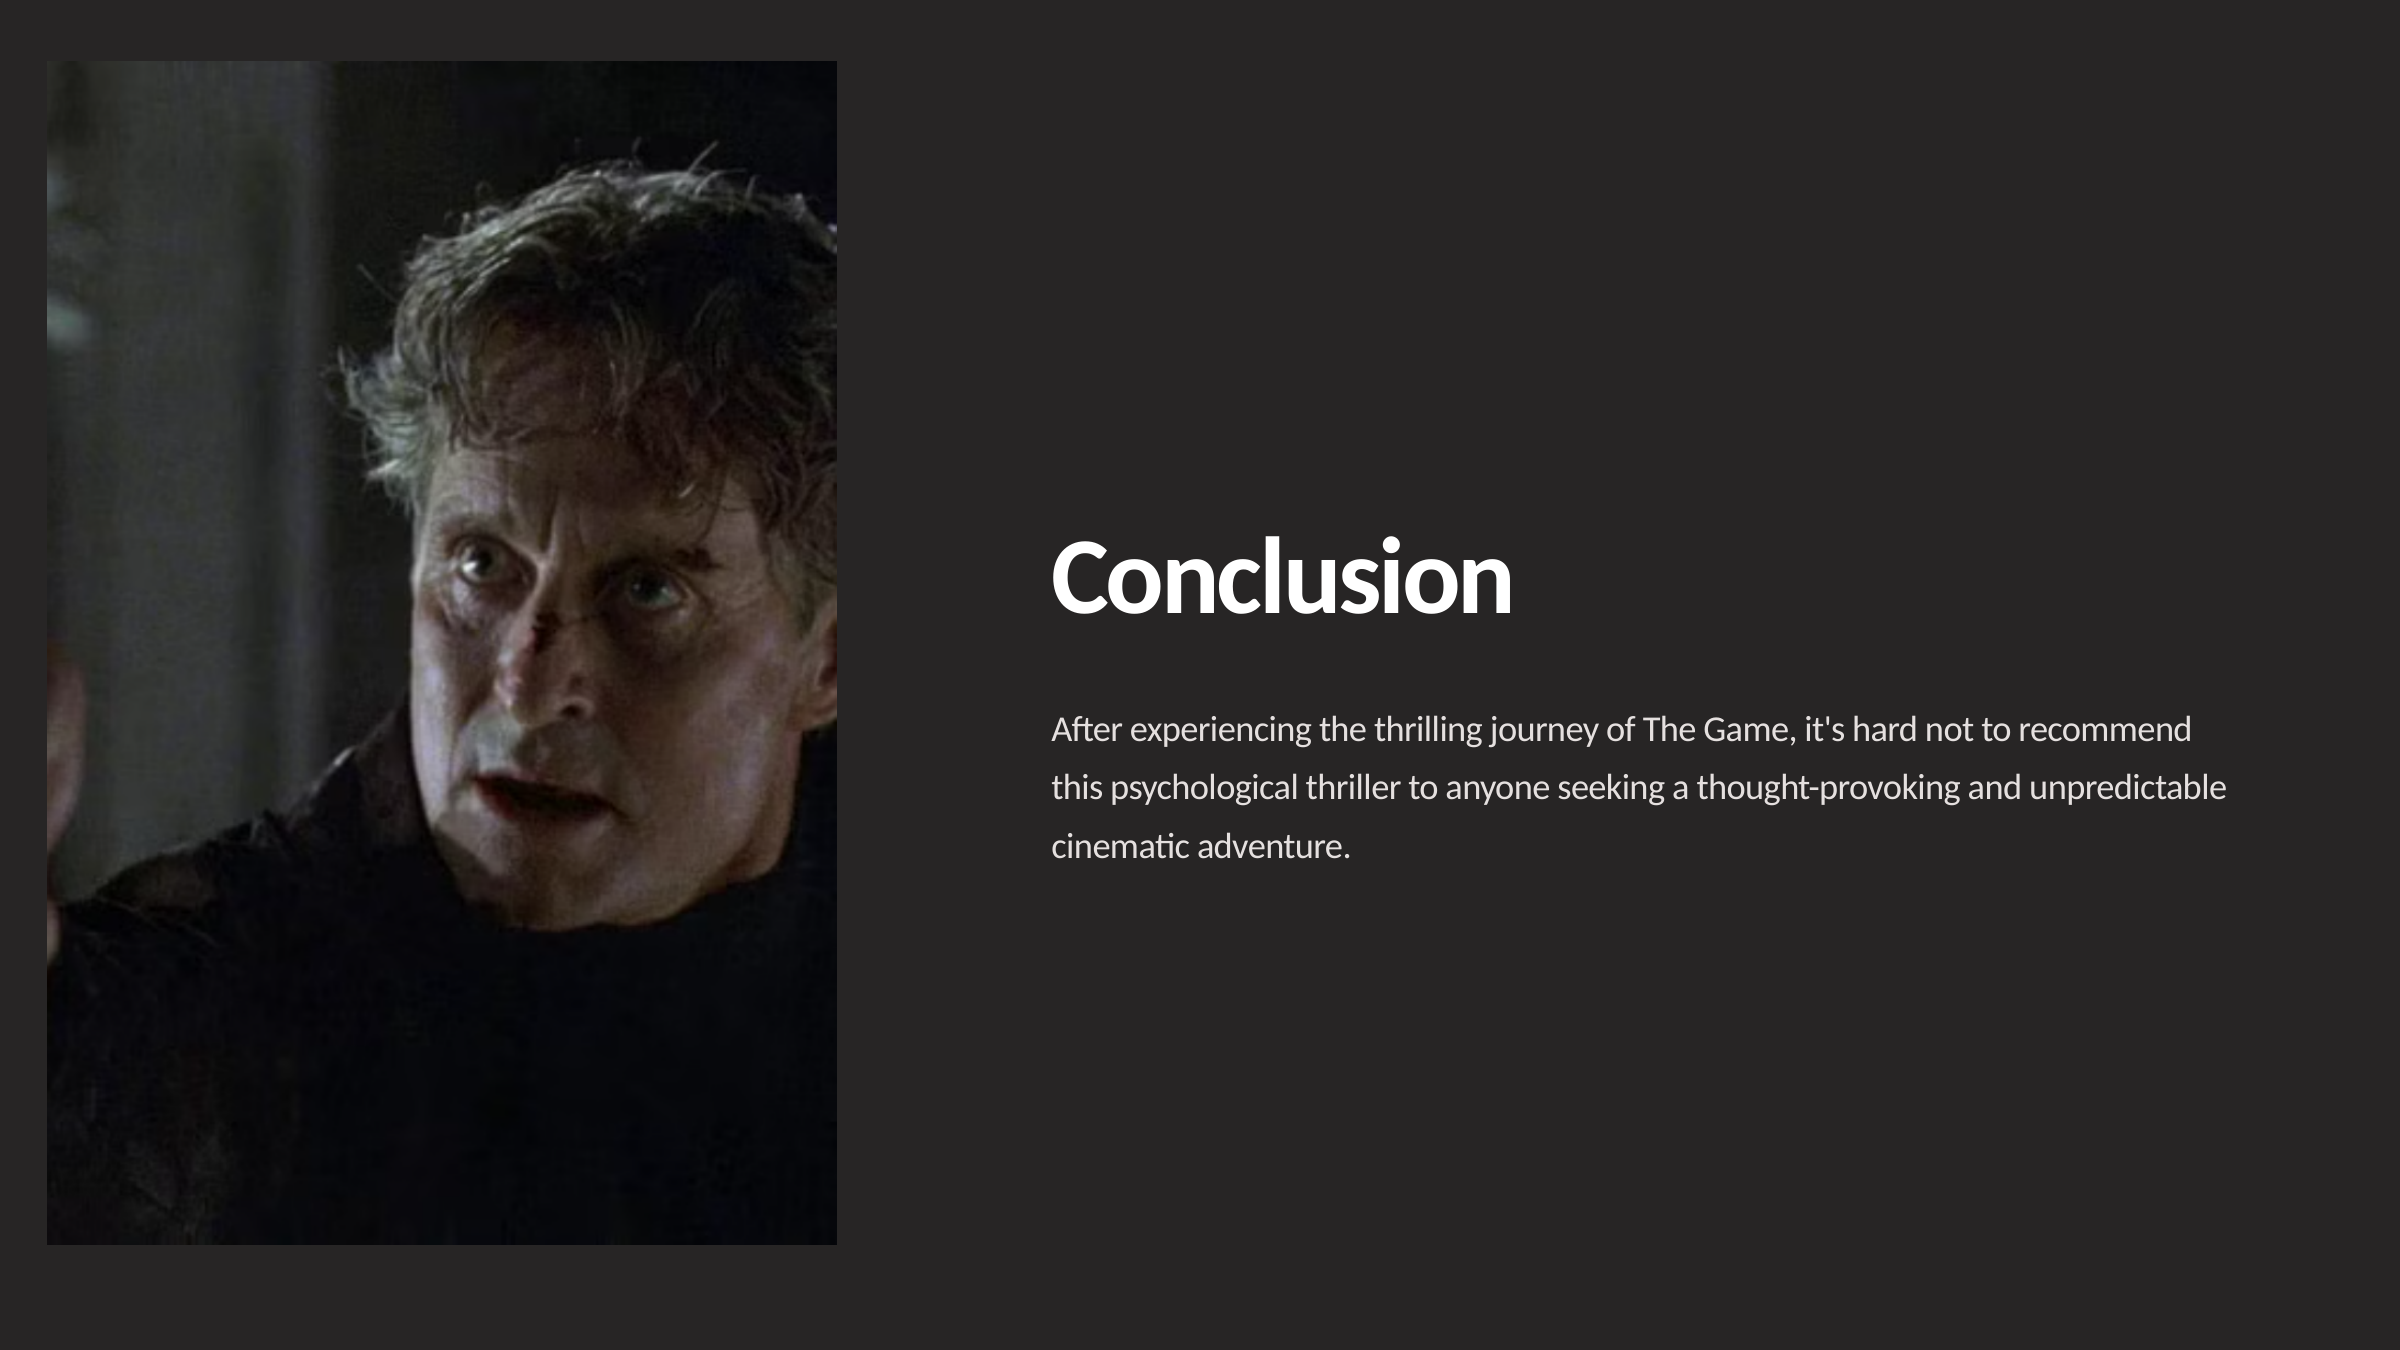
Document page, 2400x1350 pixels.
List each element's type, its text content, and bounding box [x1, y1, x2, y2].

picture [47, 61, 837, 1245]
text_box [0, 0, 2400, 1350]
text_box Conclusion [1036, 491, 2131, 629]
text_box After experiencing the thrilling journey of The Game, it's hard not to recommend this psychological thriller to anyone seeking a thought-provoking and unpredictable cinematic adventure. [1036, 683, 2264, 859]
